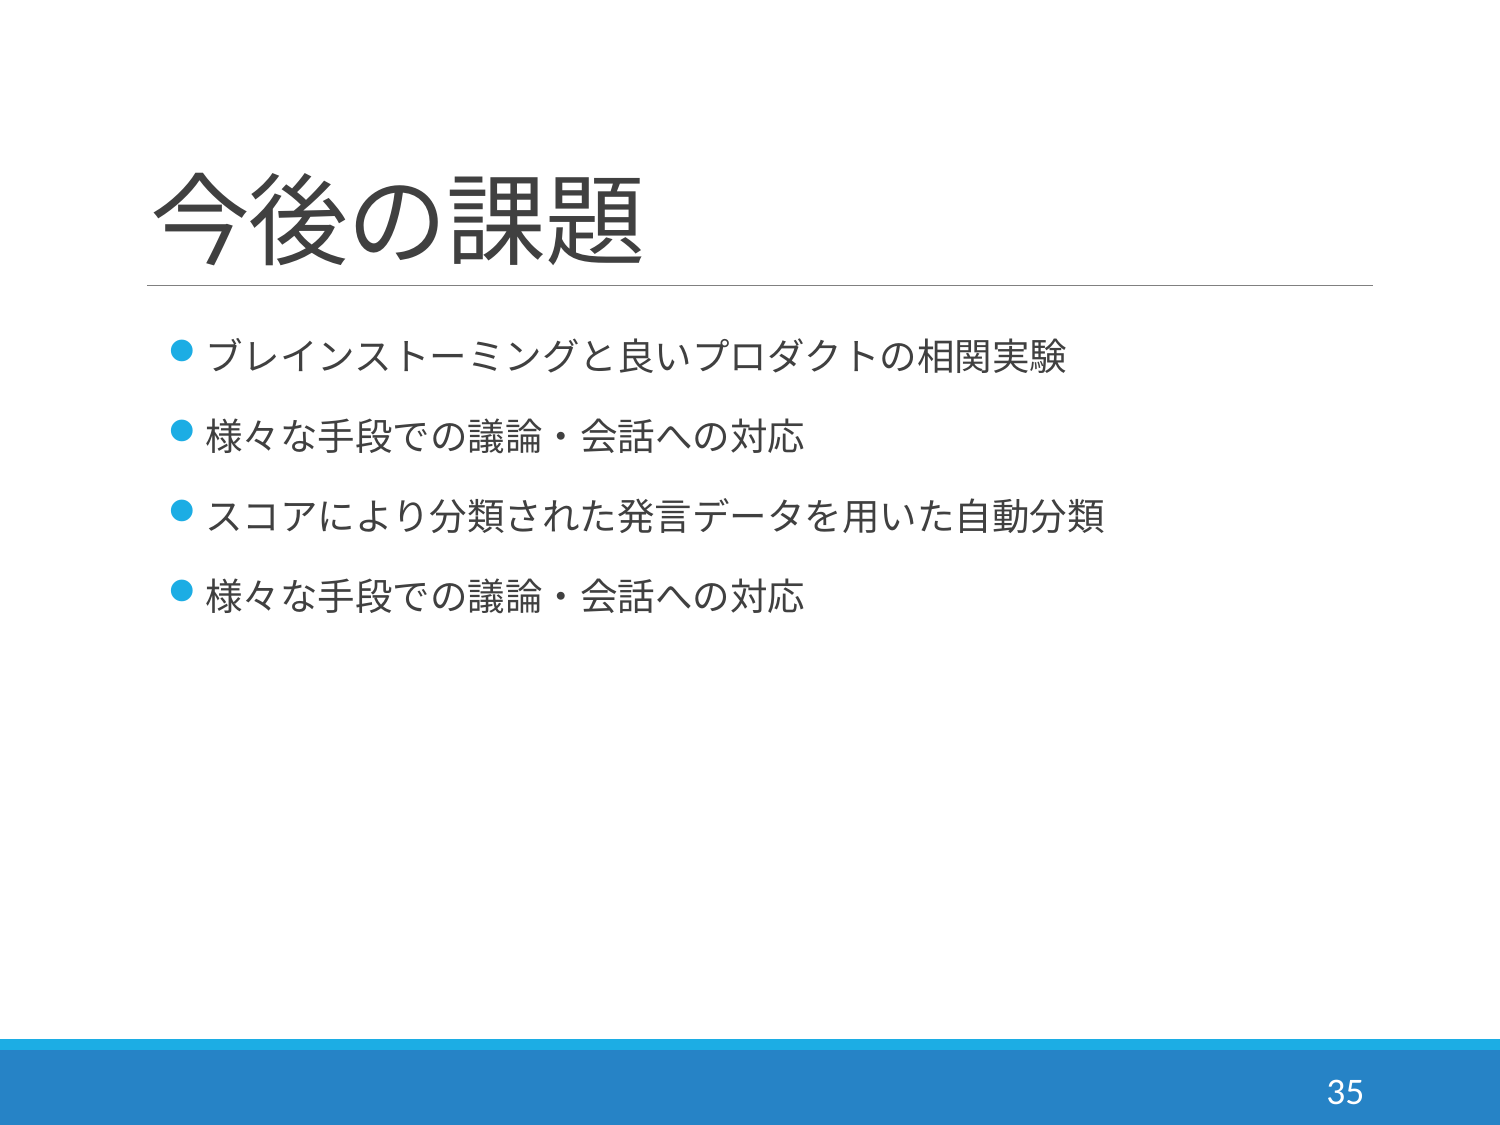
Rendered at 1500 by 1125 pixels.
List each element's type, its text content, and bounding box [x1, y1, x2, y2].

slide_number 35 [1218, 1059, 1380, 1120]
list ブレインストーミングと良いプロダクトの相関実験 様々な手段での議論・会話への対応 スコアにより分類された発言データを用いた自動分類 様々な手段での議論・会話への対応 [135, 302, 1373, 963]
title 今後の課題 [135, 47, 1373, 285]
